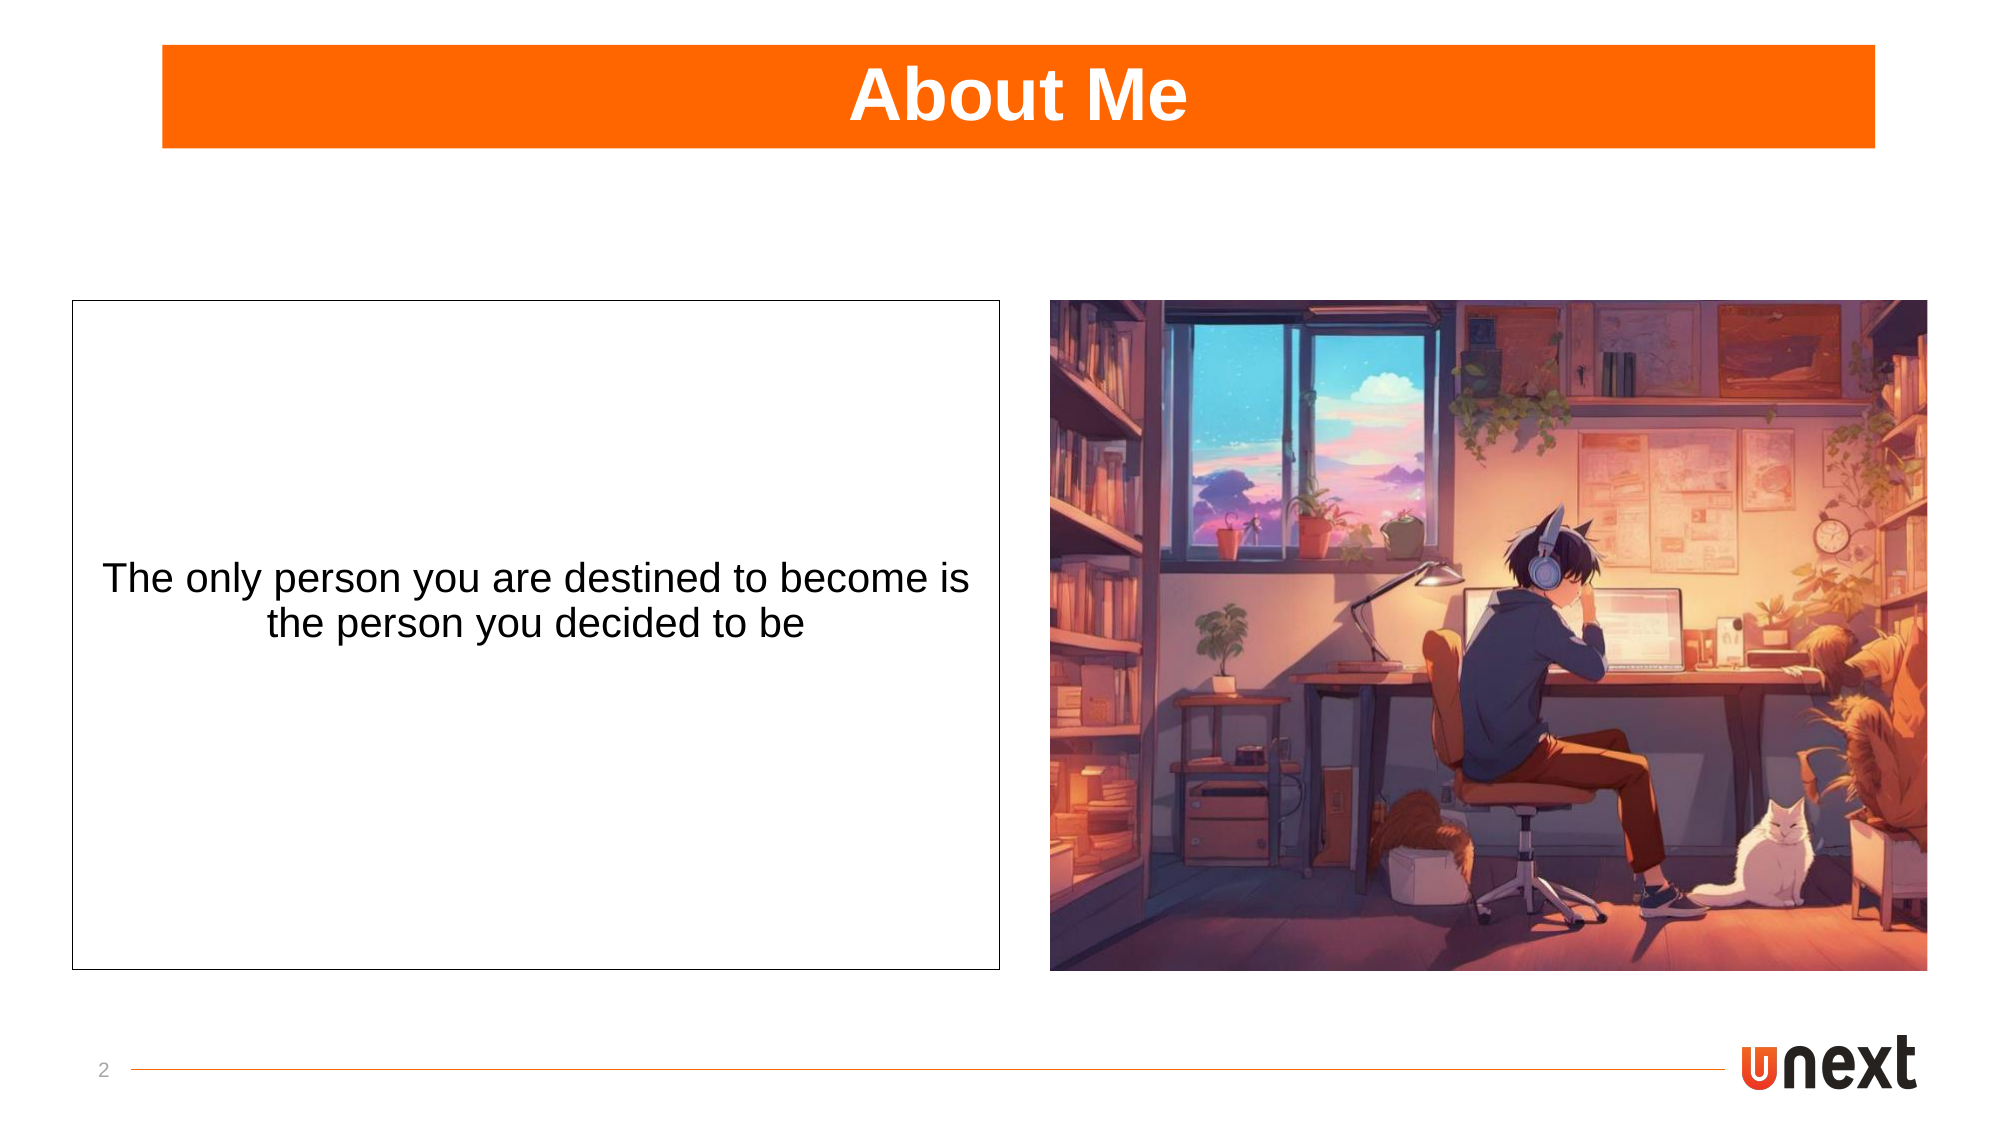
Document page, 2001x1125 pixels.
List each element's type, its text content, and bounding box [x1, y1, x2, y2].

text_box The only person you are destined to become is the person you decided to be [72, 300, 1000, 970]
picture [1049, 300, 1928, 971]
title About Me [162, 44, 1876, 149]
picture [1742, 1035, 1917, 1090]
slide_number 2 [48, 1047, 110, 1091]
